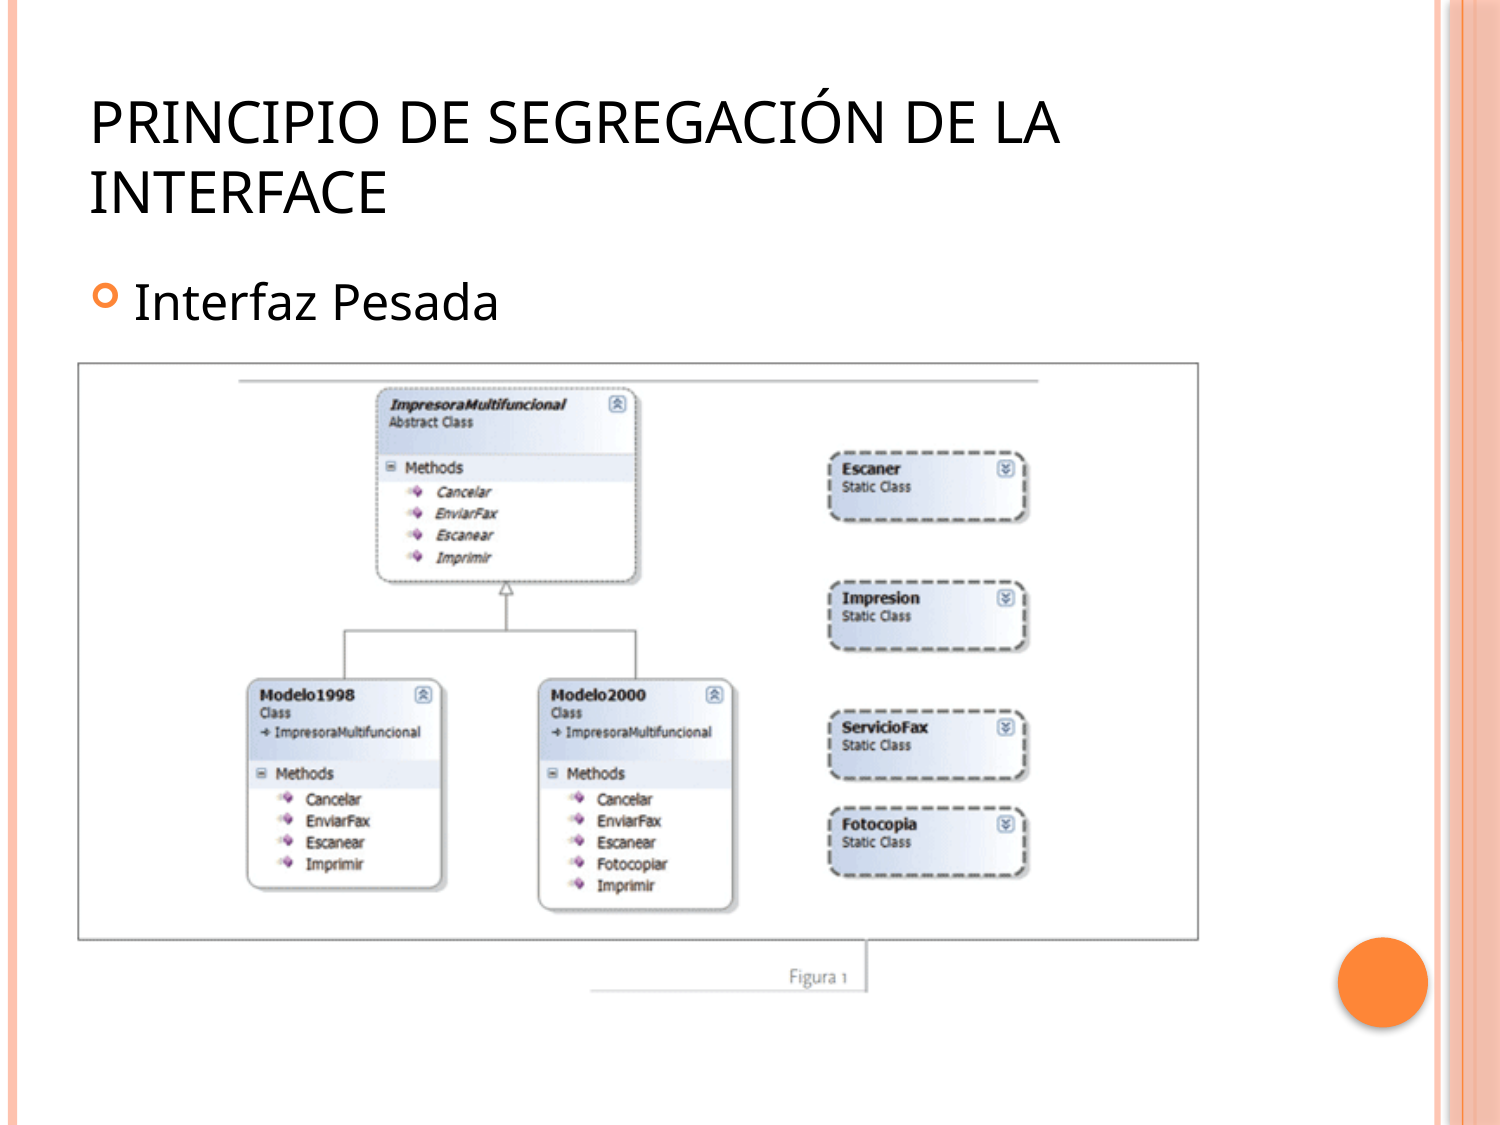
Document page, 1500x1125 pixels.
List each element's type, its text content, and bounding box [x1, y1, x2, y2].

title Principio de Segregación de la Interface [75, 45, 1300, 233]
list Interfaz Pesada [75, 262, 1300, 1062]
picture [76, 361, 1202, 996]
